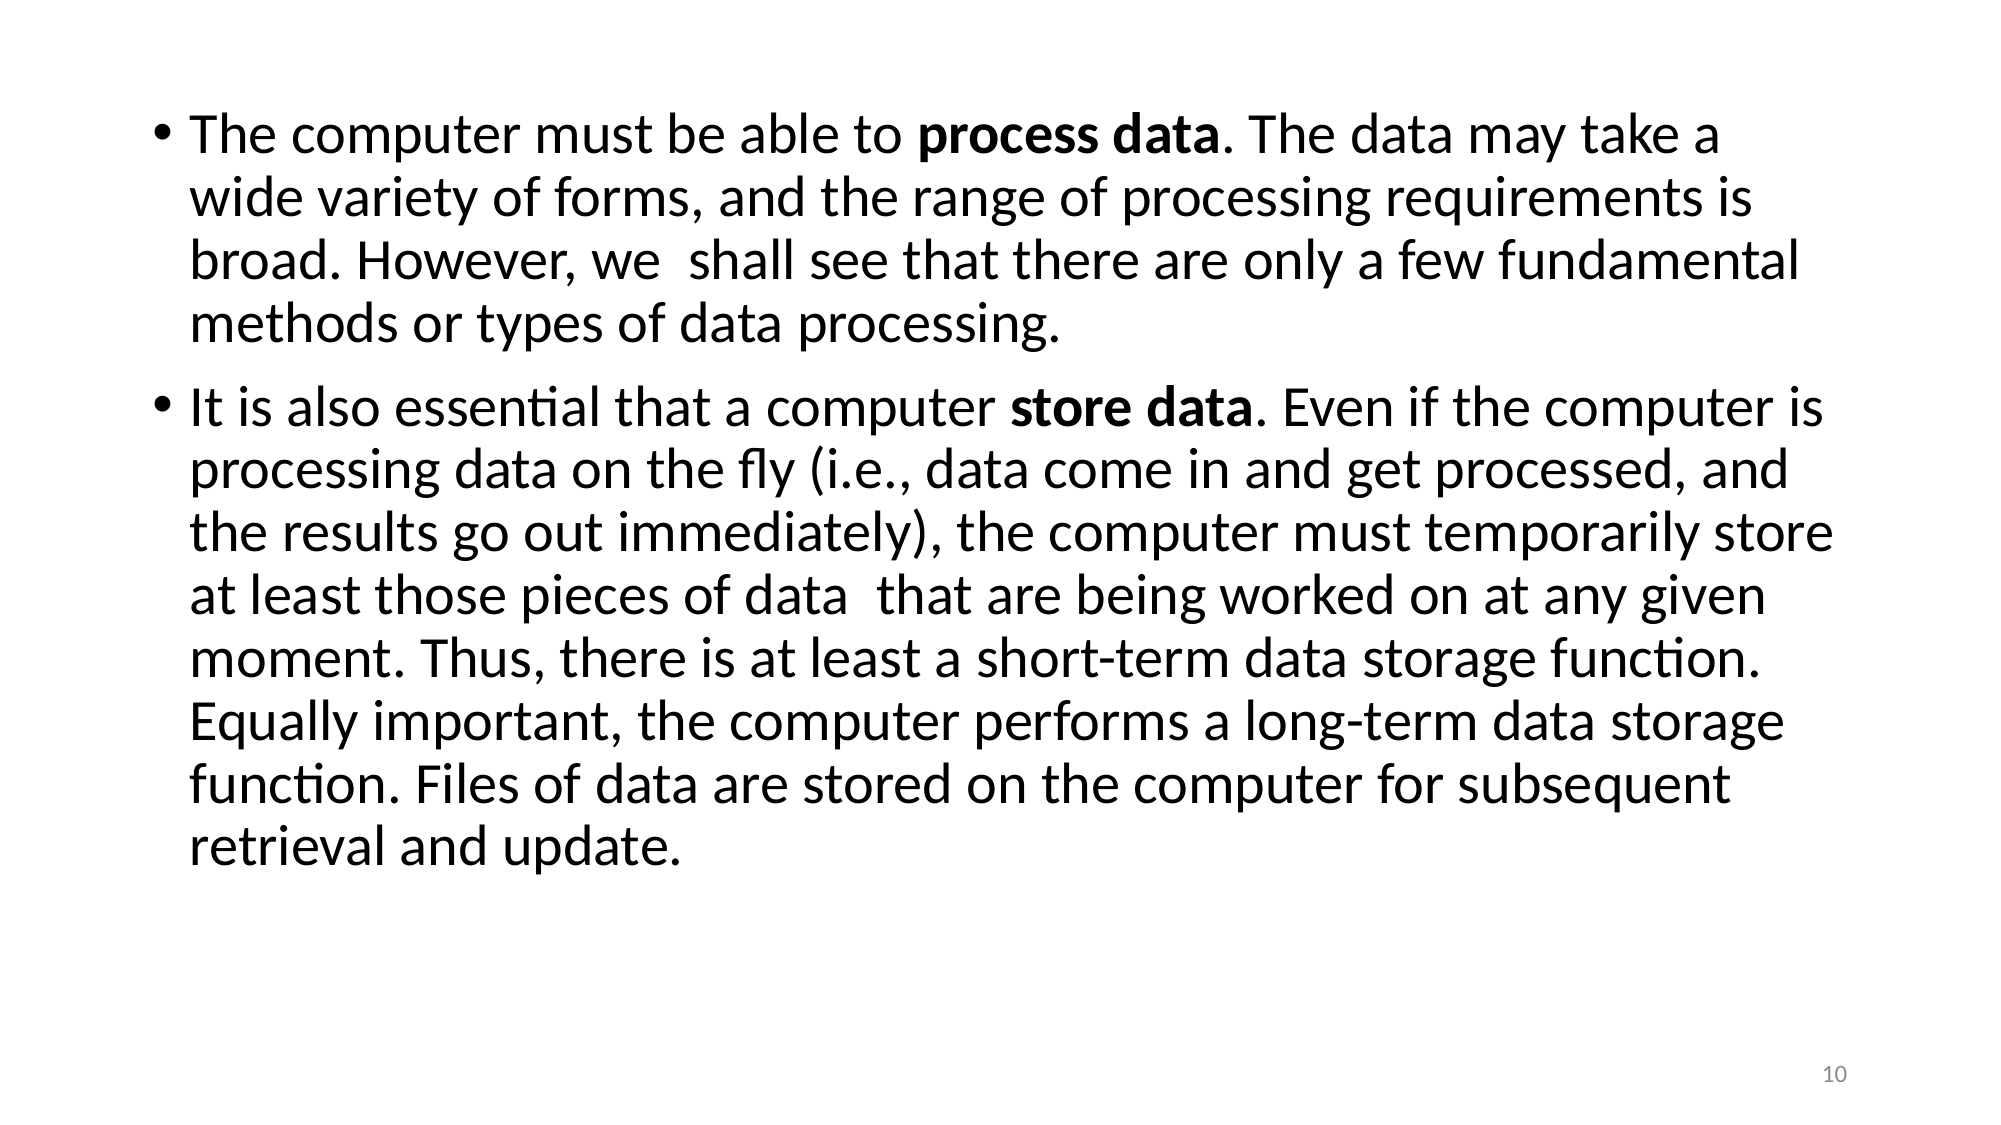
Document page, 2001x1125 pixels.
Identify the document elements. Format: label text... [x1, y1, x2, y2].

slide_number 10 [1412, 1042, 1863, 1103]
list The computer must be able to process data. The data may take a wide variety of forms, and the range of processing requirements is broad. However, we shall see that there are only a few fundamental methods or types of data processing. It is also essential that a computer store data. Even if the computer is processing data on the fly (i.e., data come in and get processed, and the results go out immediately), the computer must temporarily store at least those pieces of data that are being worked on at any given moment. Thus, there is at least a short-term data storage function. Equally important, the computer performs a long-term data storage function. Files of data are stored on the computer for subsequent retrieval and update. [137, 96, 1863, 1014]
